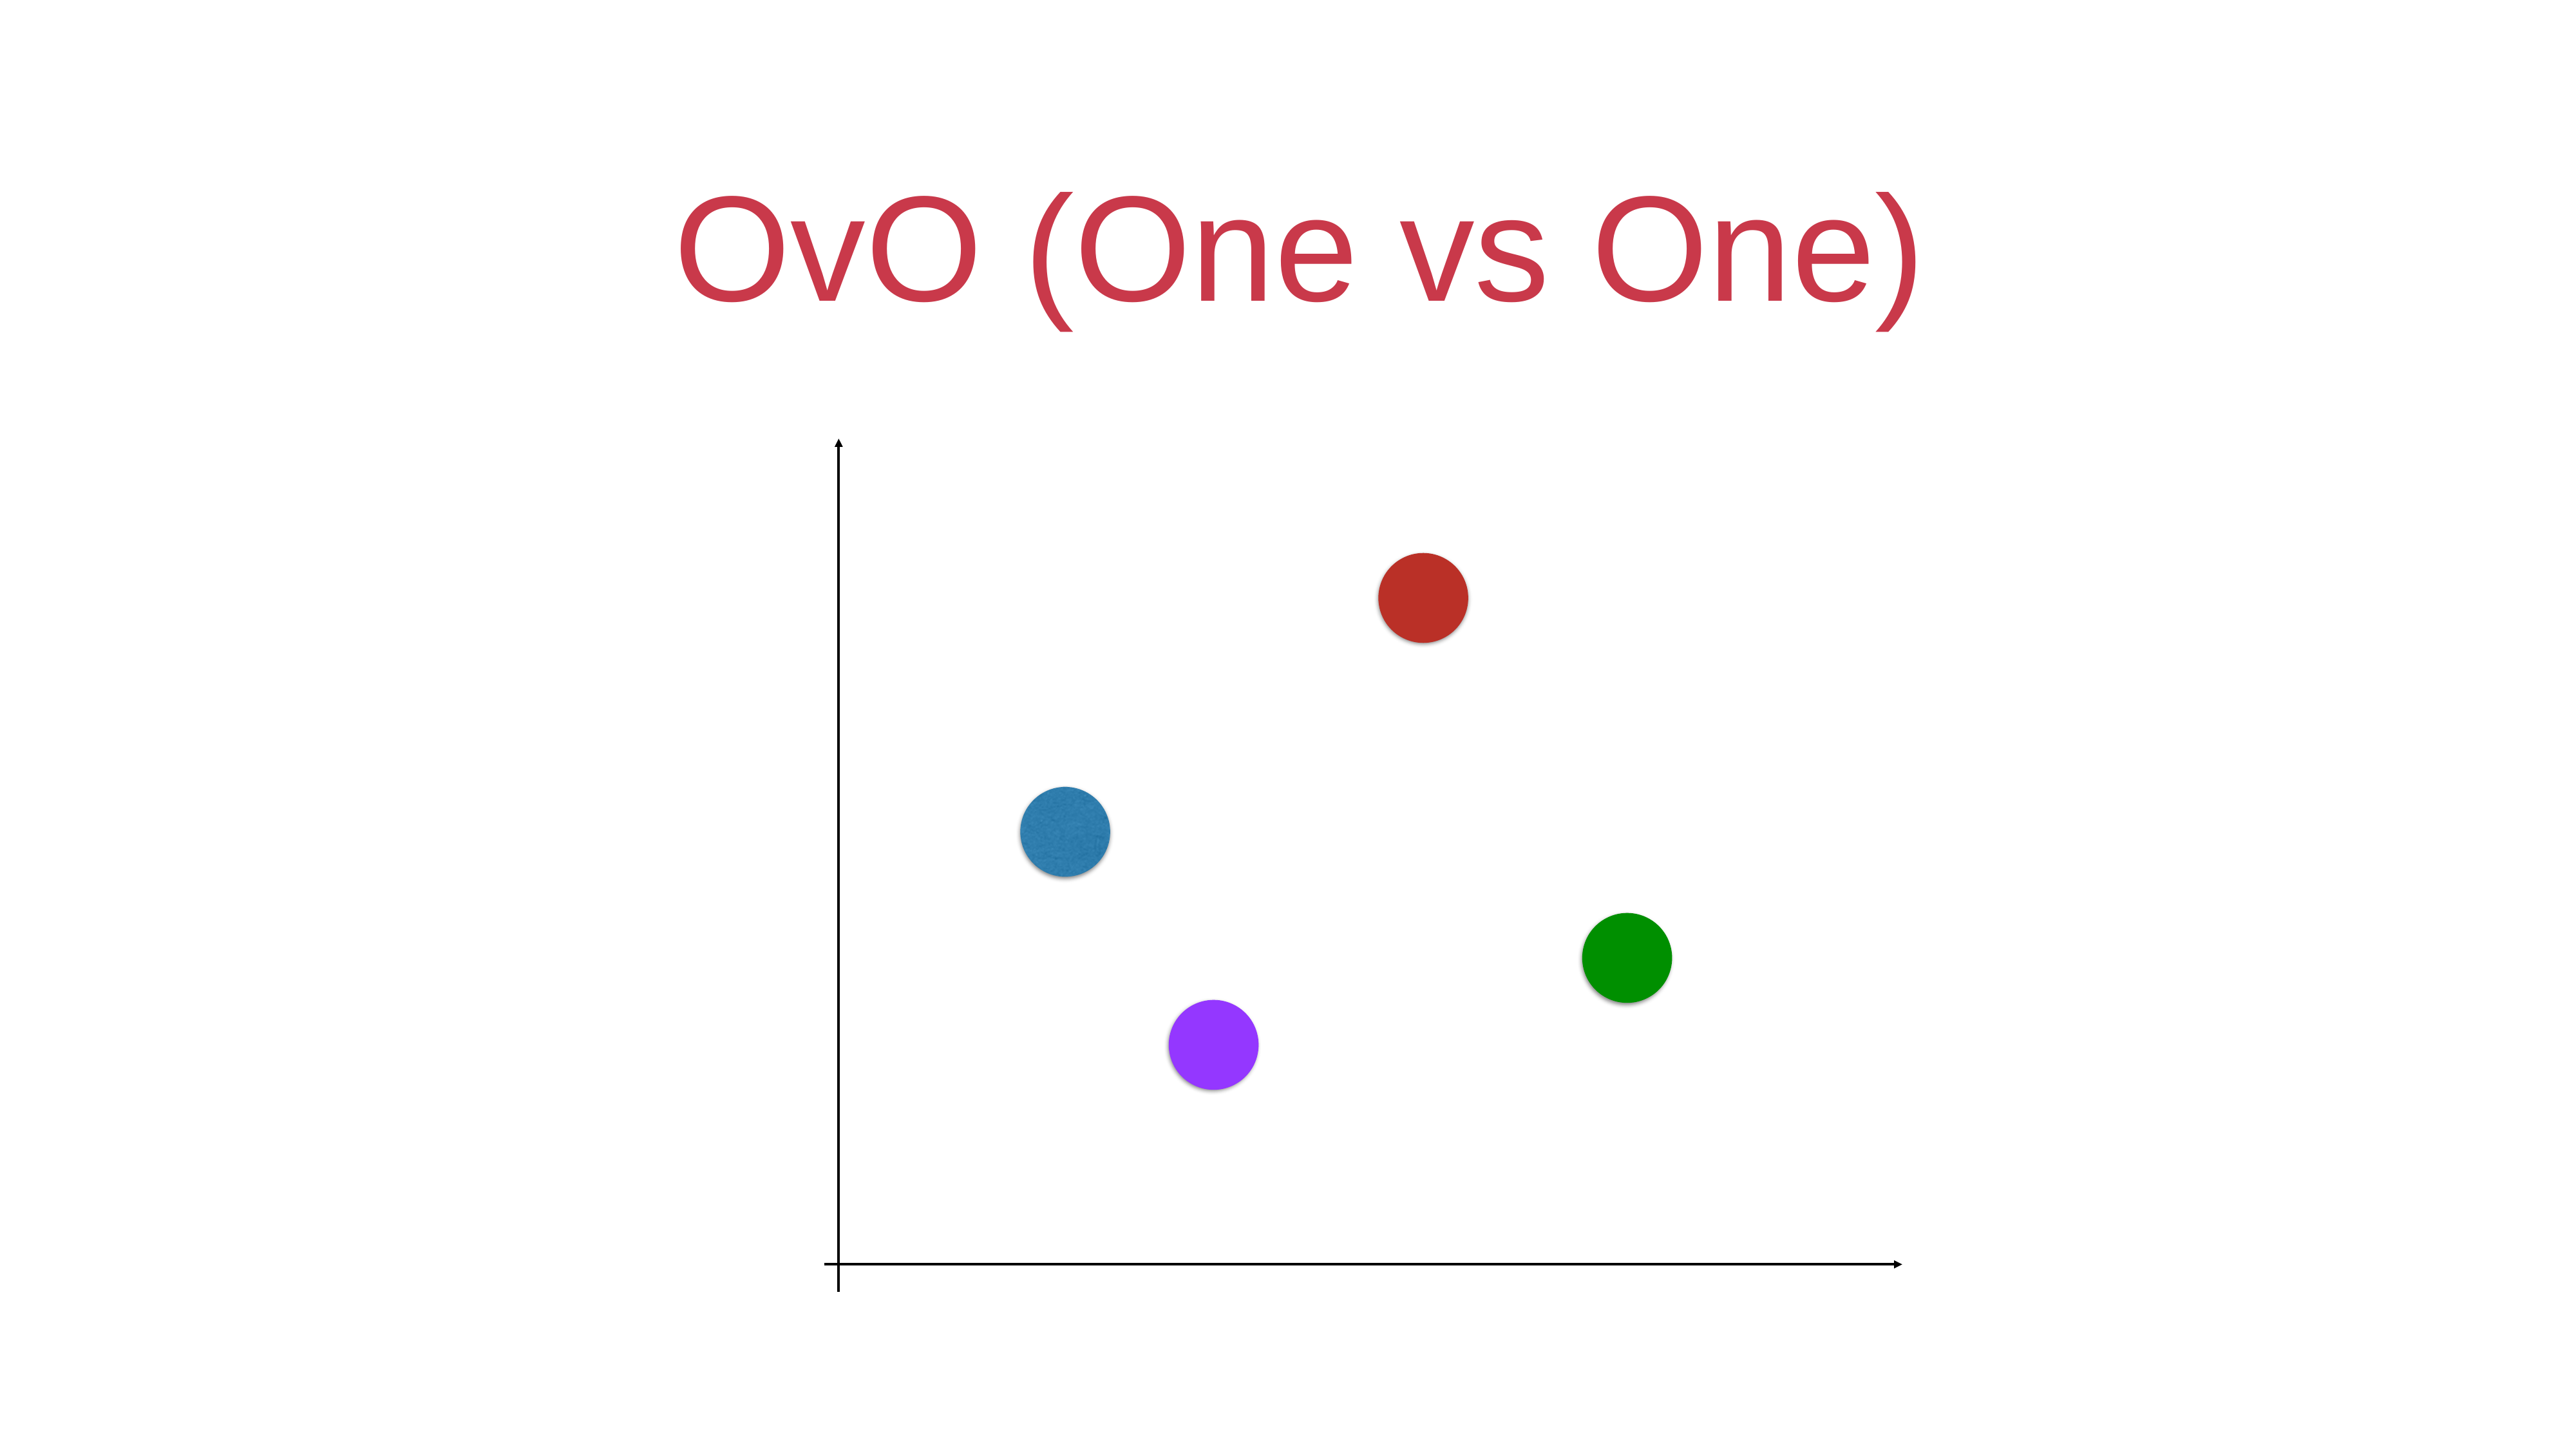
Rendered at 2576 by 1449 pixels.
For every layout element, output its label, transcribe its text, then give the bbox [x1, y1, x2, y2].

text_box [1378, 553, 1468, 643]
text_box [1582, 913, 1672, 1003]
text_box [835, 439, 843, 1264]
title OvO (One vs One) [187, 122, 2389, 337]
text_box [1168, 999, 1259, 1090]
text_box [1020, 786, 1110, 877]
text_box [824, 1260, 1902, 1269]
